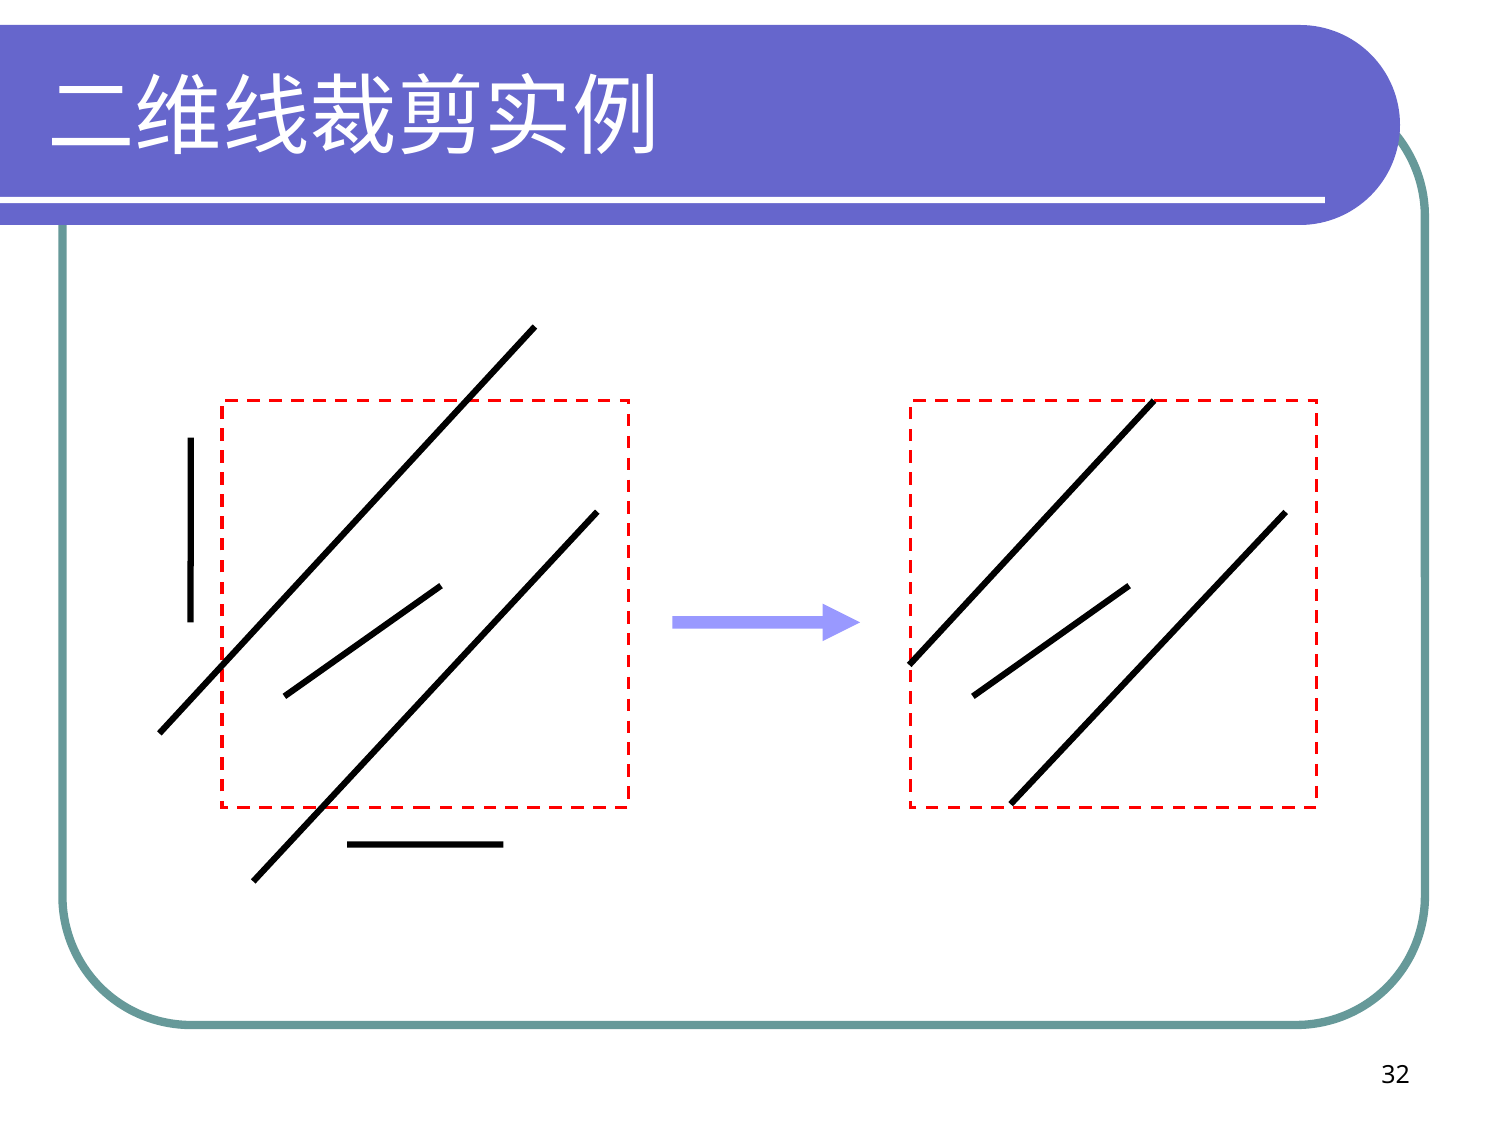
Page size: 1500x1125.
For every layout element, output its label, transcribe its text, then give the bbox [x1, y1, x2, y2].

title 二维线裁剪实例 [31, 37, 1348, 188]
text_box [159, 326, 1318, 882]
slide_number 32 [1074, 1024, 1426, 1101]
